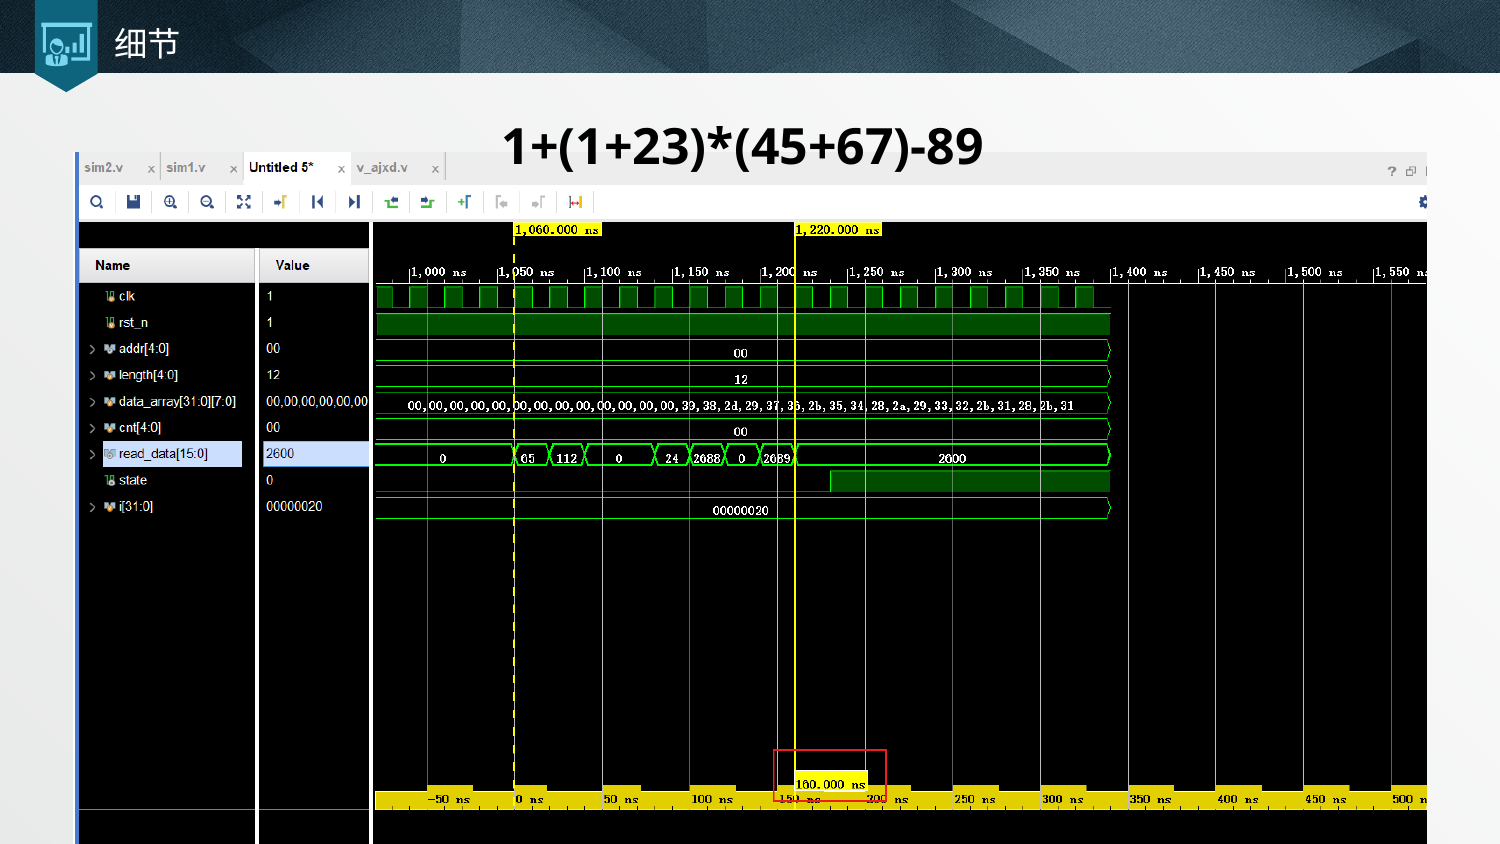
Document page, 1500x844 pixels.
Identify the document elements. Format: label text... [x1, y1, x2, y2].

title 细节 [99, 20, 550, 66]
text_box [45, 38, 70, 67]
picture [98, 0, 1500, 73]
picture [0, 0, 34, 73]
text_box [41, 22, 93, 61]
picture [73, 151, 1427, 844]
text_box 1+(1+23)*(45+67)-89 [501, 114, 1058, 150]
